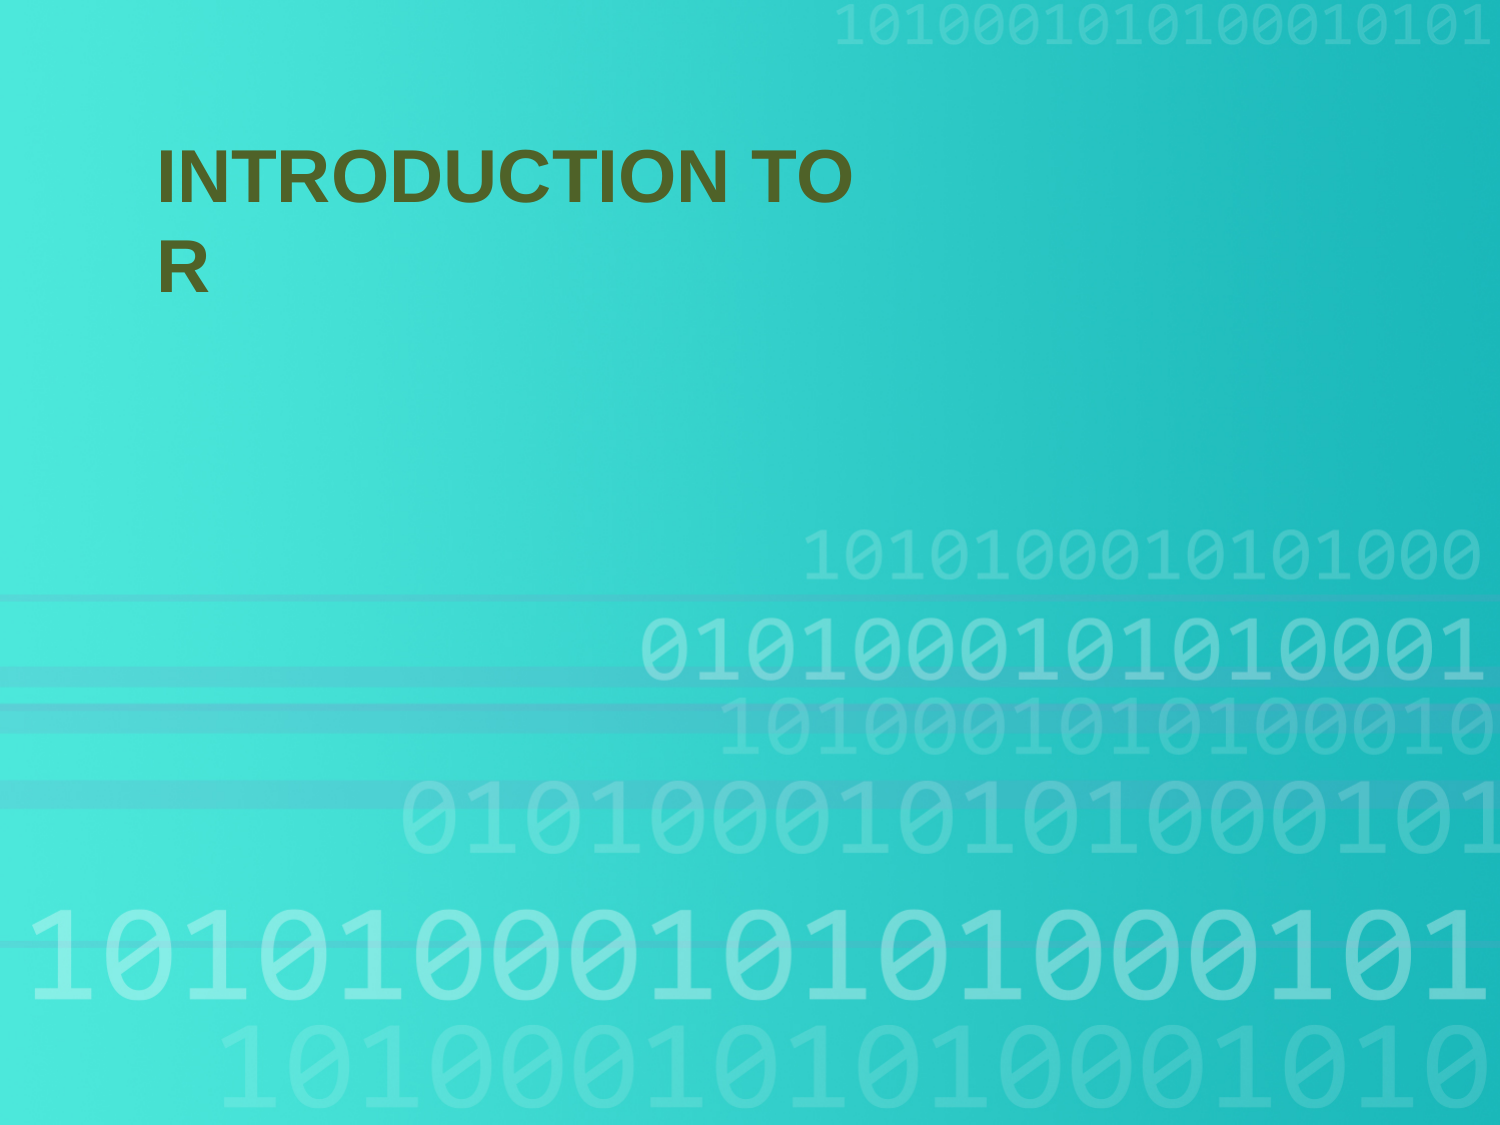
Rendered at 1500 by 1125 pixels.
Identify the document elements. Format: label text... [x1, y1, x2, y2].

text_box INTRODUCTION TO R [141, 120, 928, 316]
picture [0, 0, 1500, 1125]
